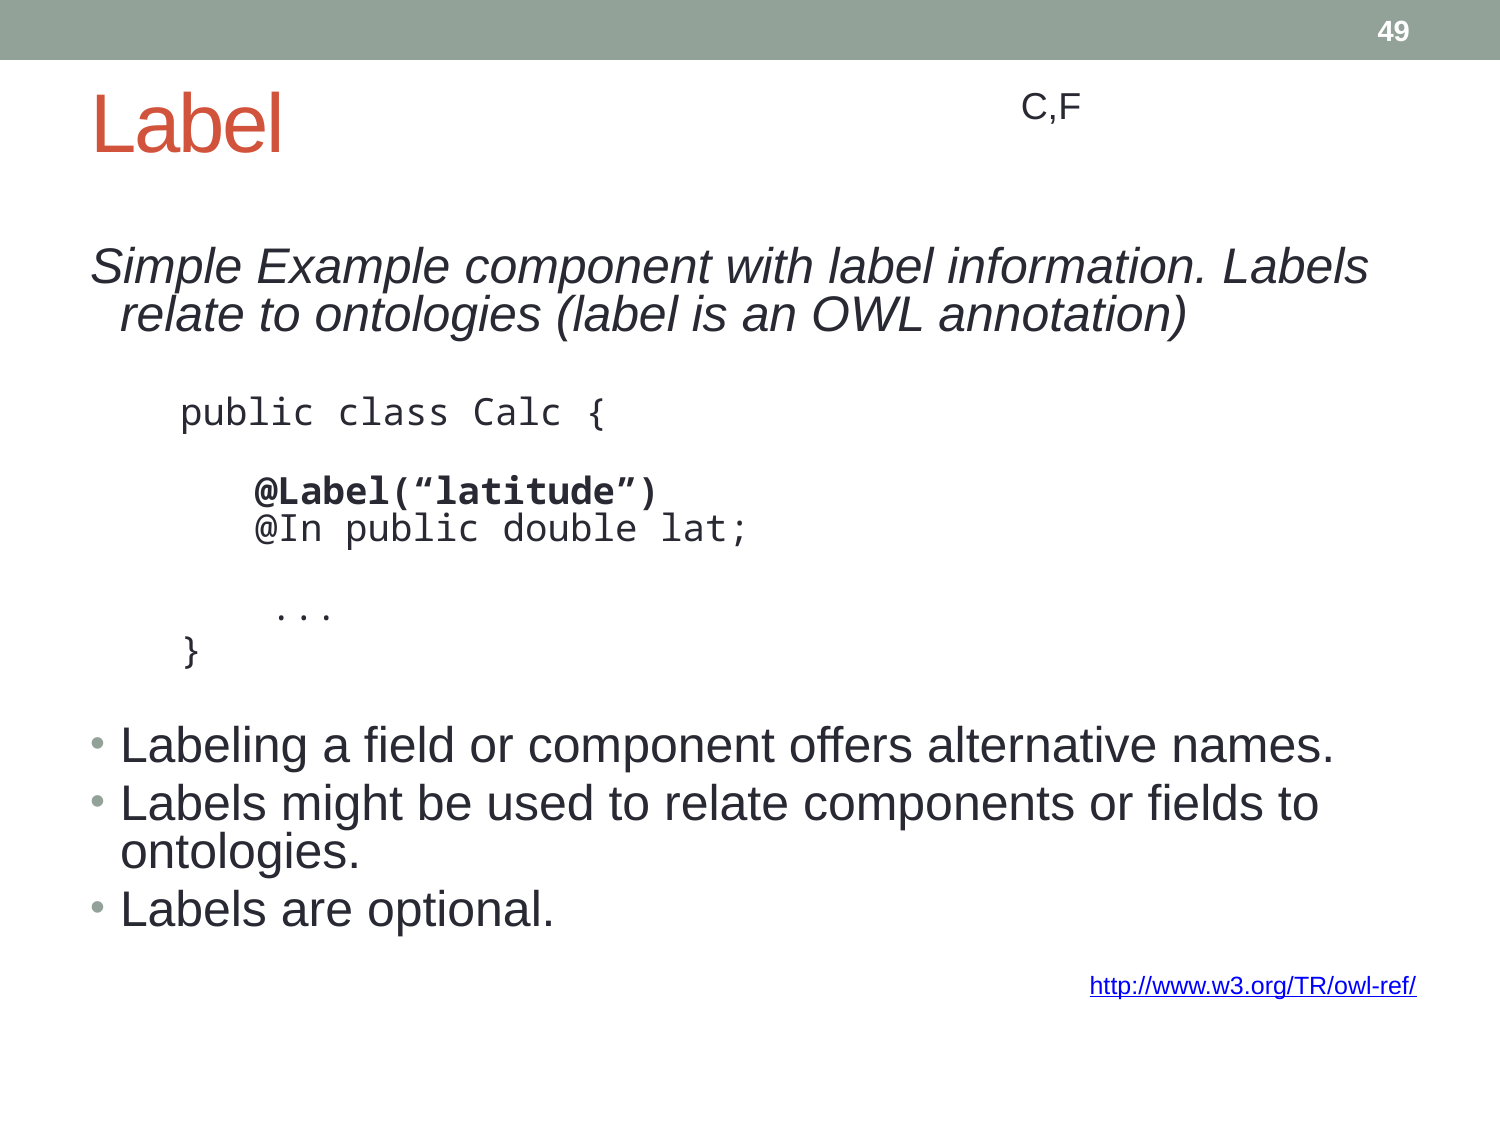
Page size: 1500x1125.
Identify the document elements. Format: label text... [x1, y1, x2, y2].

text_box http://www.w3.org/TR/owl-ref/ [1074, 962, 1438, 1038]
list Simple Example component with label information. Labels relate to ontologies (label is an OWL annotation) public class Calc { @Label(“latitude”) @In public double lat; ... } Labeling a field or component offers alternative names. Labels might be used to relate components or fields to ontologies. Labels are optional. [75, 237, 1425, 1063]
title Label [75, 50, 1425, 188]
slide_number 49 [1362, 3, 1450, 57]
text_box C,F [1006, 74, 1097, 135]
